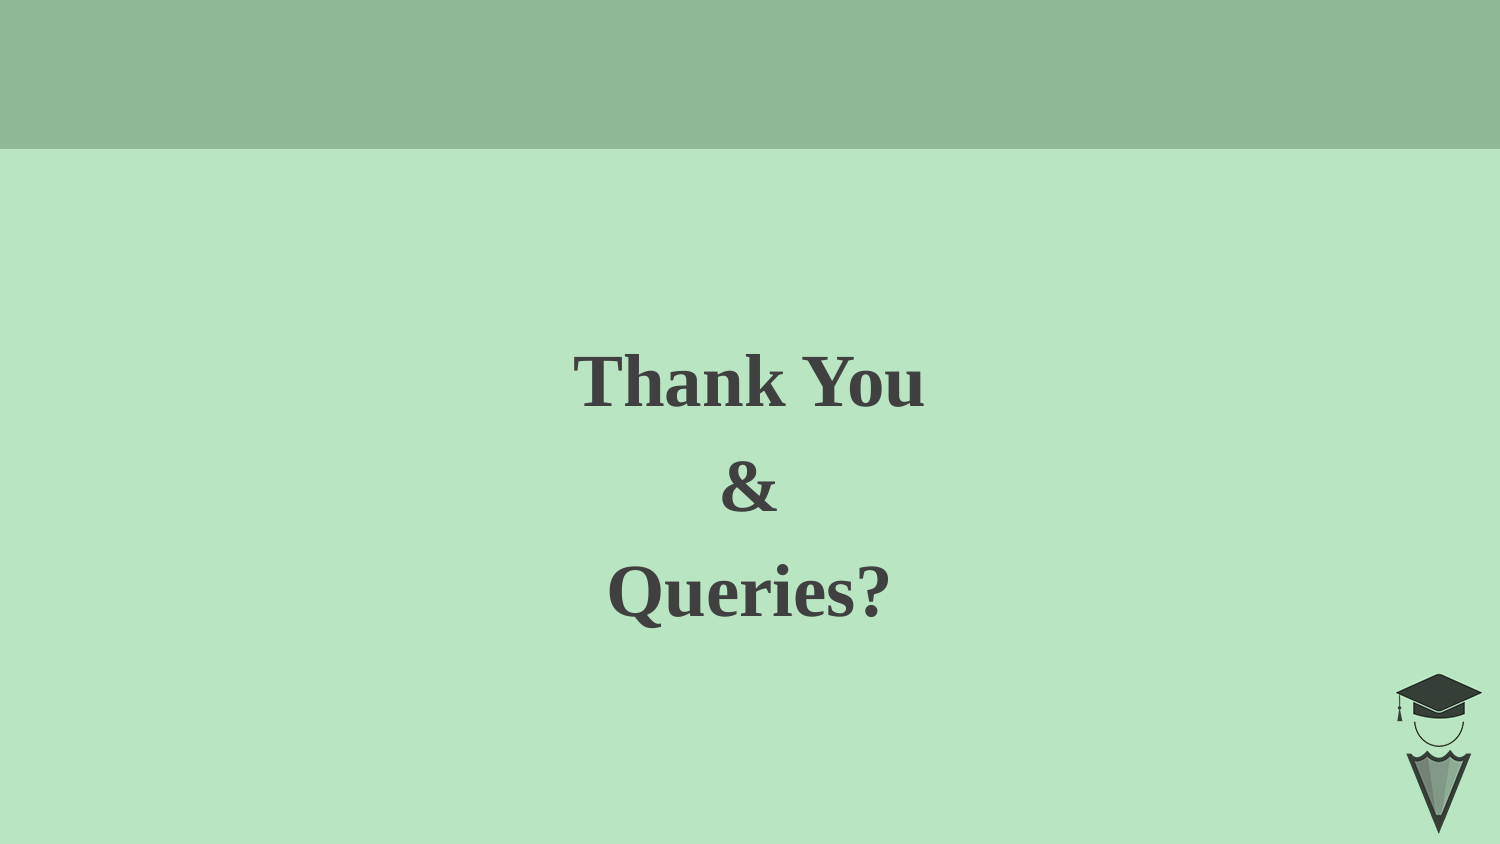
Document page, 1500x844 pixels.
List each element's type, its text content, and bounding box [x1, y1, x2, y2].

list Thank You & Queries? [53, 339, 1447, 623]
picture [0, 0, 1500, 844]
